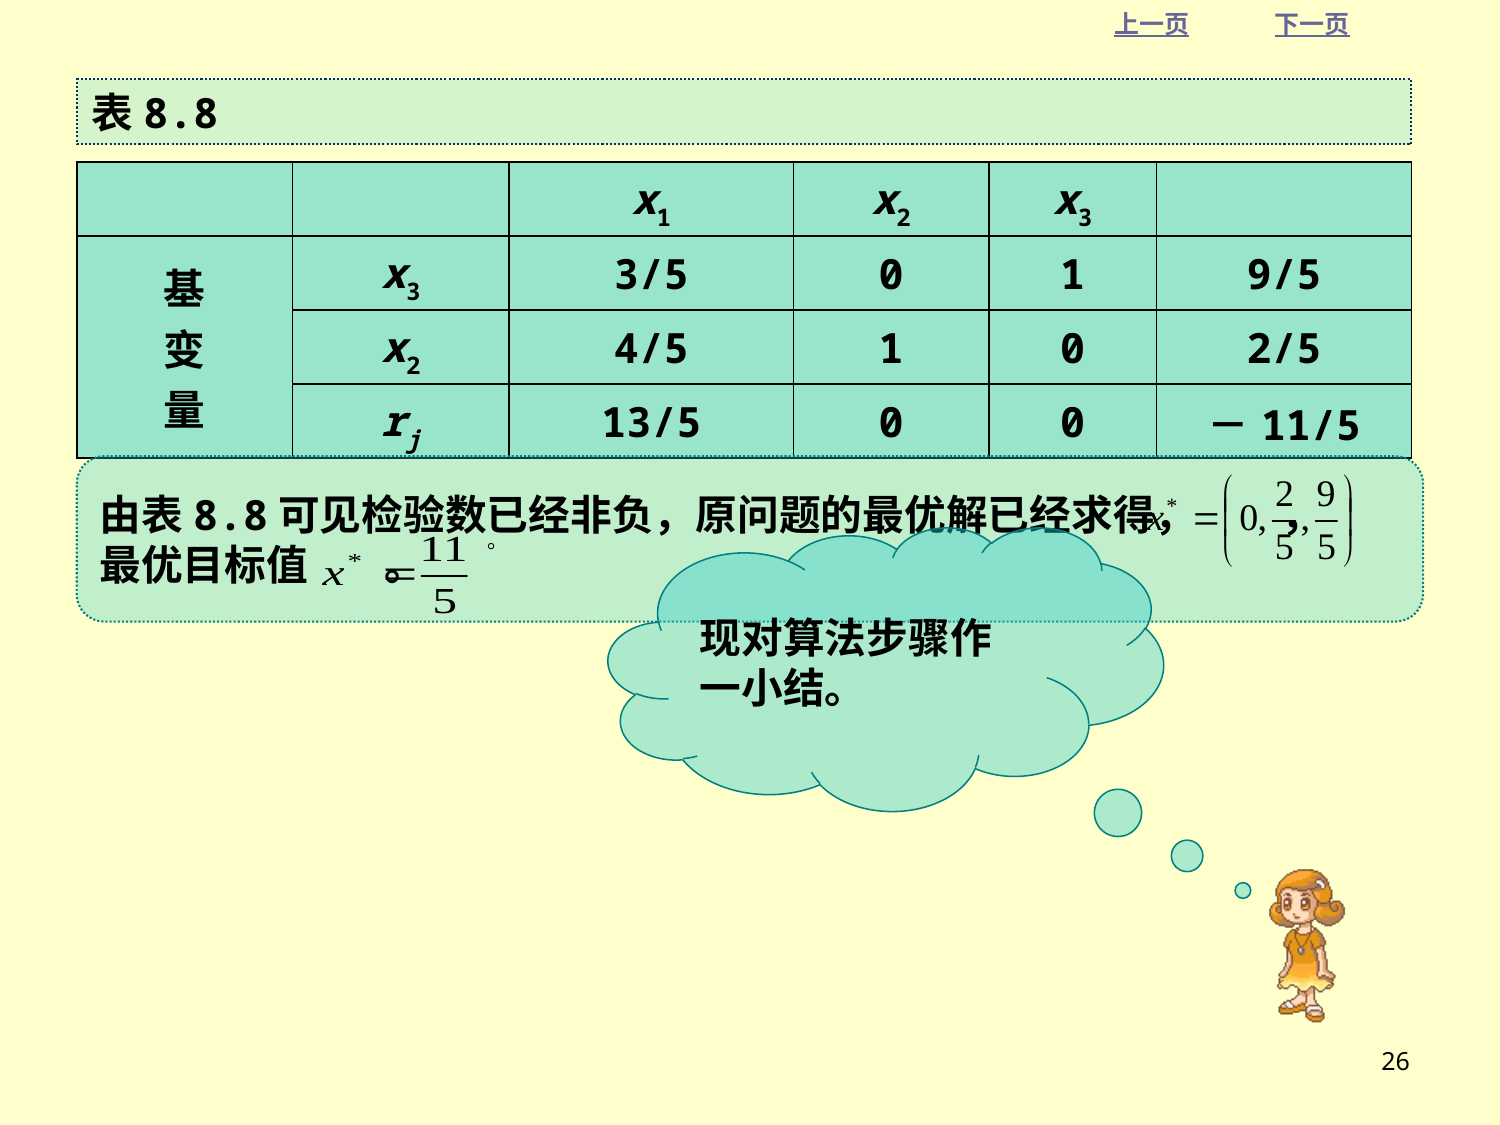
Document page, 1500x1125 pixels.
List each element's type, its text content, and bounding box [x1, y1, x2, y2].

table_cell 0 [794, 385, 988, 454]
table_header x3 [990, 163, 1156, 235]
table_cell 0 [990, 385, 1156, 454]
table_cell 13/5 [510, 385, 793, 454]
table_header [78, 163, 292, 235]
text_box 表8.8 [76, 79, 1412, 144]
table_cell 1 [794, 311, 988, 383]
table_header x2 [794, 163, 988, 235]
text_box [608, 526, 1365, 1035]
table_header [1157, 163, 1411, 235]
table_cell 4/5 [510, 311, 793, 383]
table_cell 2/5 [1157, 311, 1411, 383]
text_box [76, 455, 1424, 622]
table_cell 基 变 量 [78, 237, 292, 454]
table_cell rj [293, 385, 508, 454]
table_cell 3/5 [510, 237, 793, 309]
table_cell x3 [293, 237, 508, 309]
table_cell 0 [794, 237, 988, 309]
table_cell 1 [990, 237, 1156, 309]
table_cell 9/5 [1157, 237, 1411, 309]
table_header [293, 163, 508, 235]
slide_number 26 [1074, 1025, 1425, 1100]
table_cell 0 [990, 311, 1156, 383]
table_cell x2 [293, 311, 508, 383]
table_cell －11/5 [1157, 385, 1411, 454]
table_header x1 [510, 163, 793, 235]
